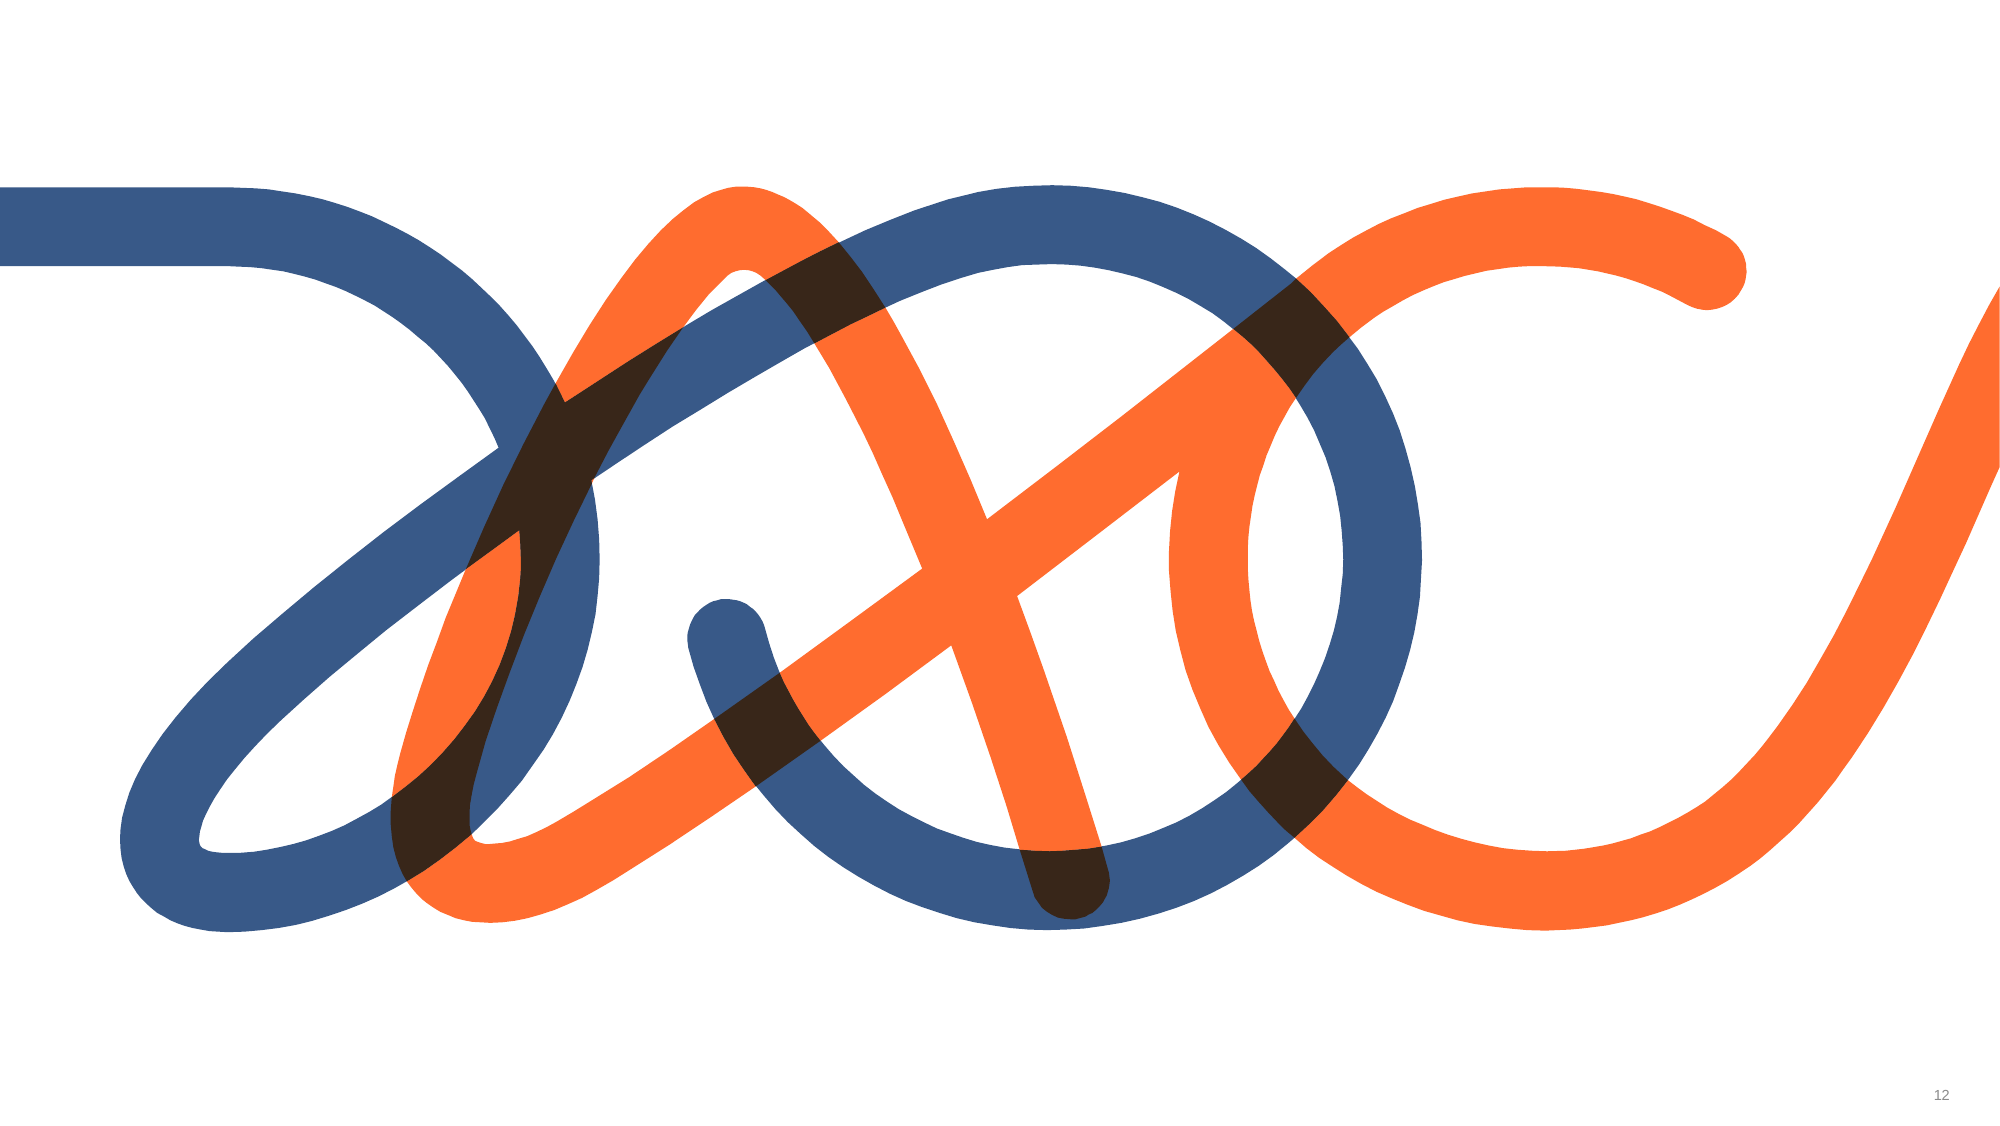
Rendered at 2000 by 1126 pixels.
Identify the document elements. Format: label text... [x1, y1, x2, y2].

slide_number 12 [1903, 1082, 1950, 1108]
